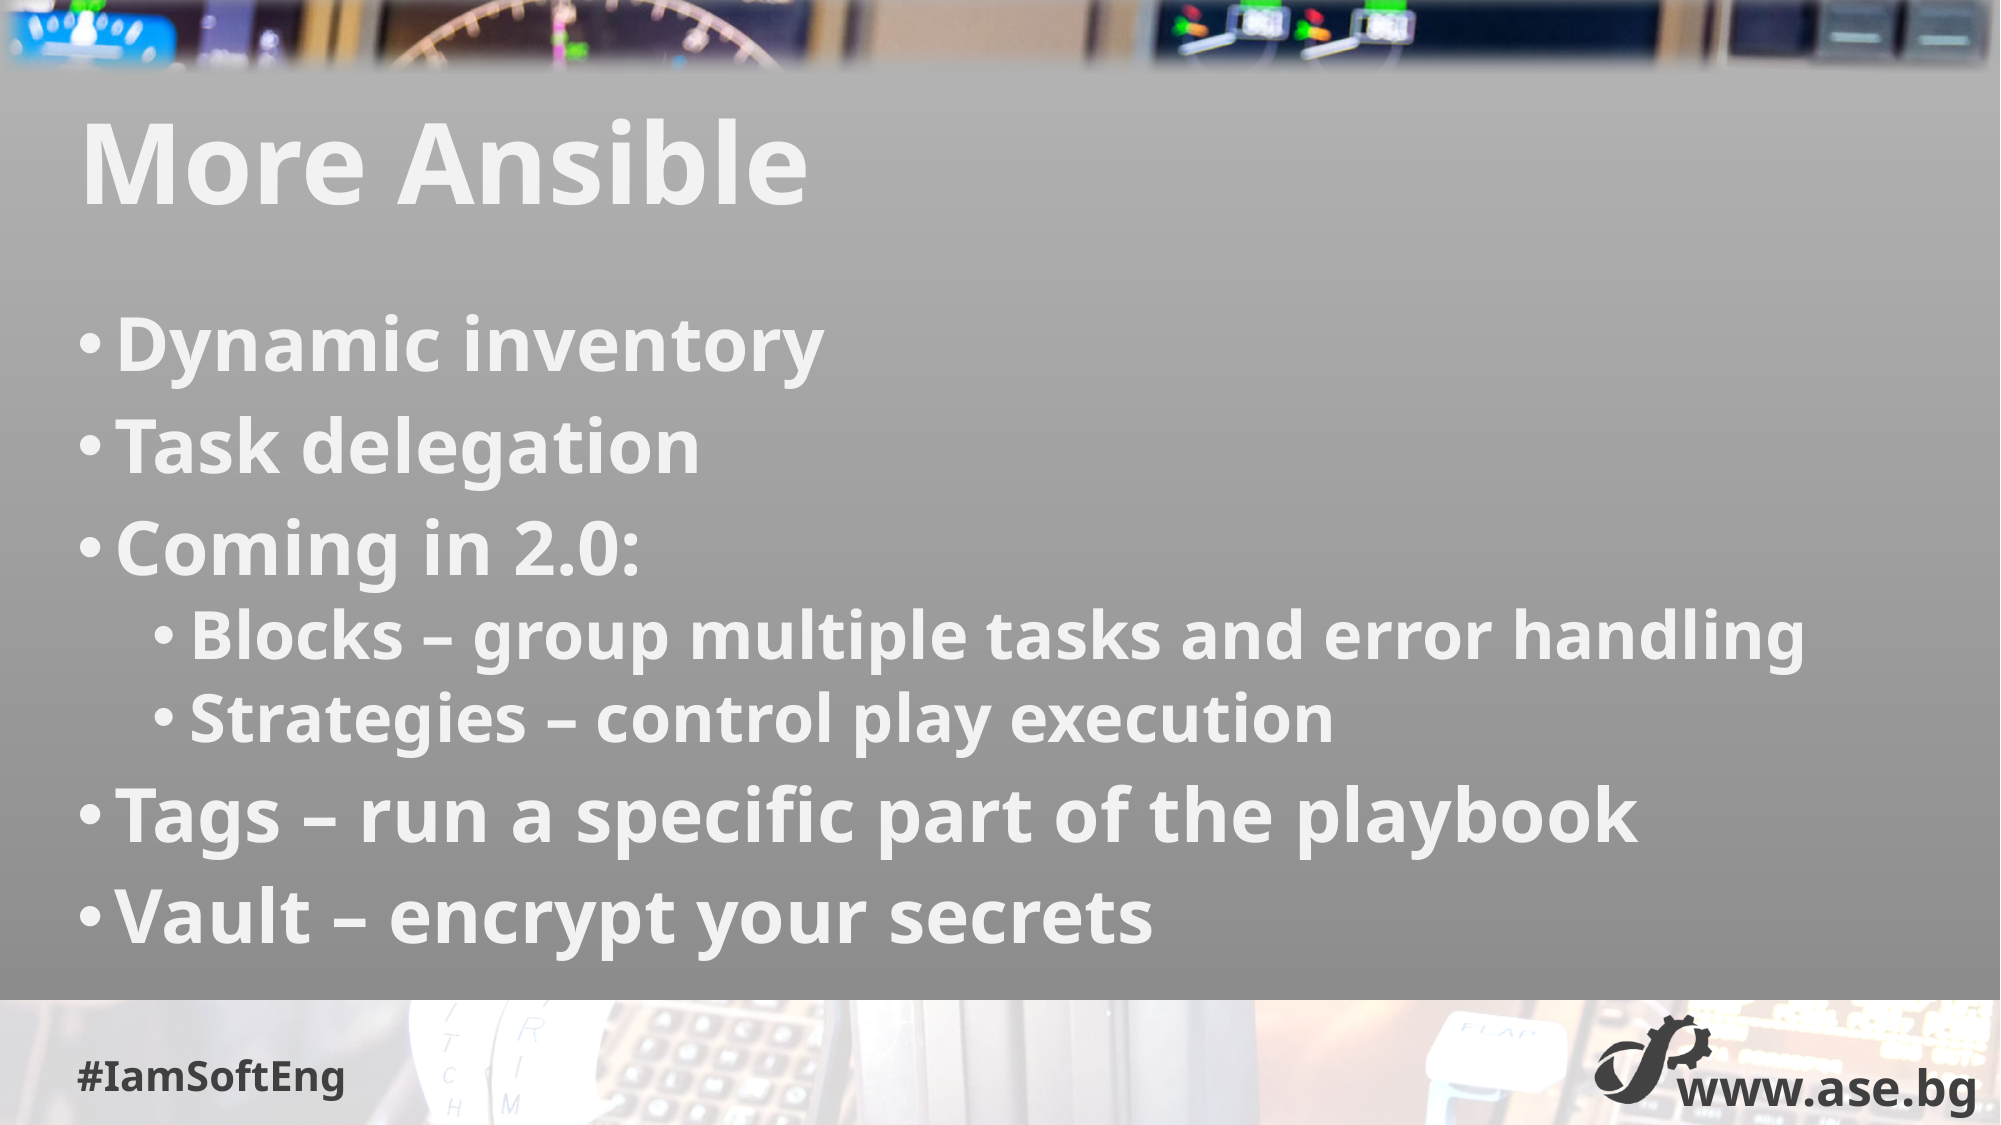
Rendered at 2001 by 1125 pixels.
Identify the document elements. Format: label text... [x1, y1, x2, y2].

title More Ansible [62, 59, 1970, 278]
picture [27, 7, 1975, 48]
list Dynamic inventory Task delegation Coming in 2.0: Blocks – group multiple tasks and error handling Strategies – control play execution Tags – run a specific part of the playbook Vault – encrypt your secrets [62, 299, 1970, 991]
